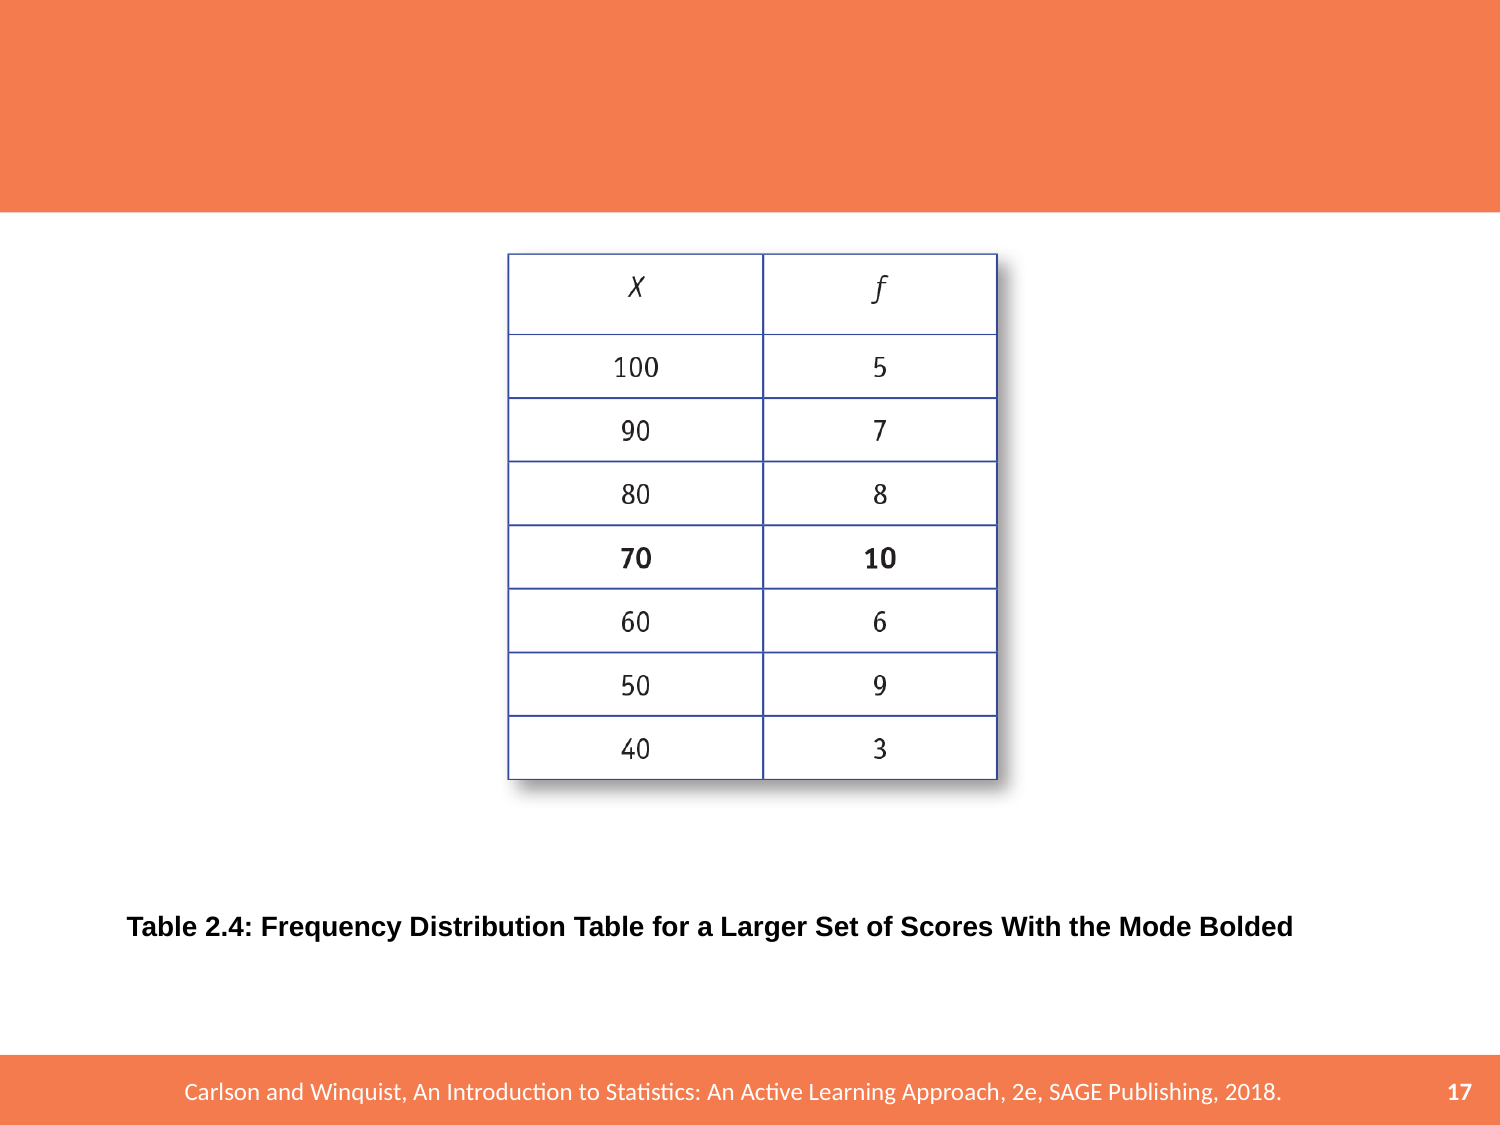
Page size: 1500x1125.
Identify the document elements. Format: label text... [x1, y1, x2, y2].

picture [499, 245, 1026, 808]
slide_number 17 [1387, 1060, 1488, 1120]
title Table 2.4: Frequency Distribution Table for a Larger Set of Scores With the Mode Bolded [91, 875, 1330, 950]
footer Carlson and Winquist, An Introduction to Statistics: An Active Learning Approach, 2e, SAGE Publishing, 2018. [150, 1060, 1325, 1121]
